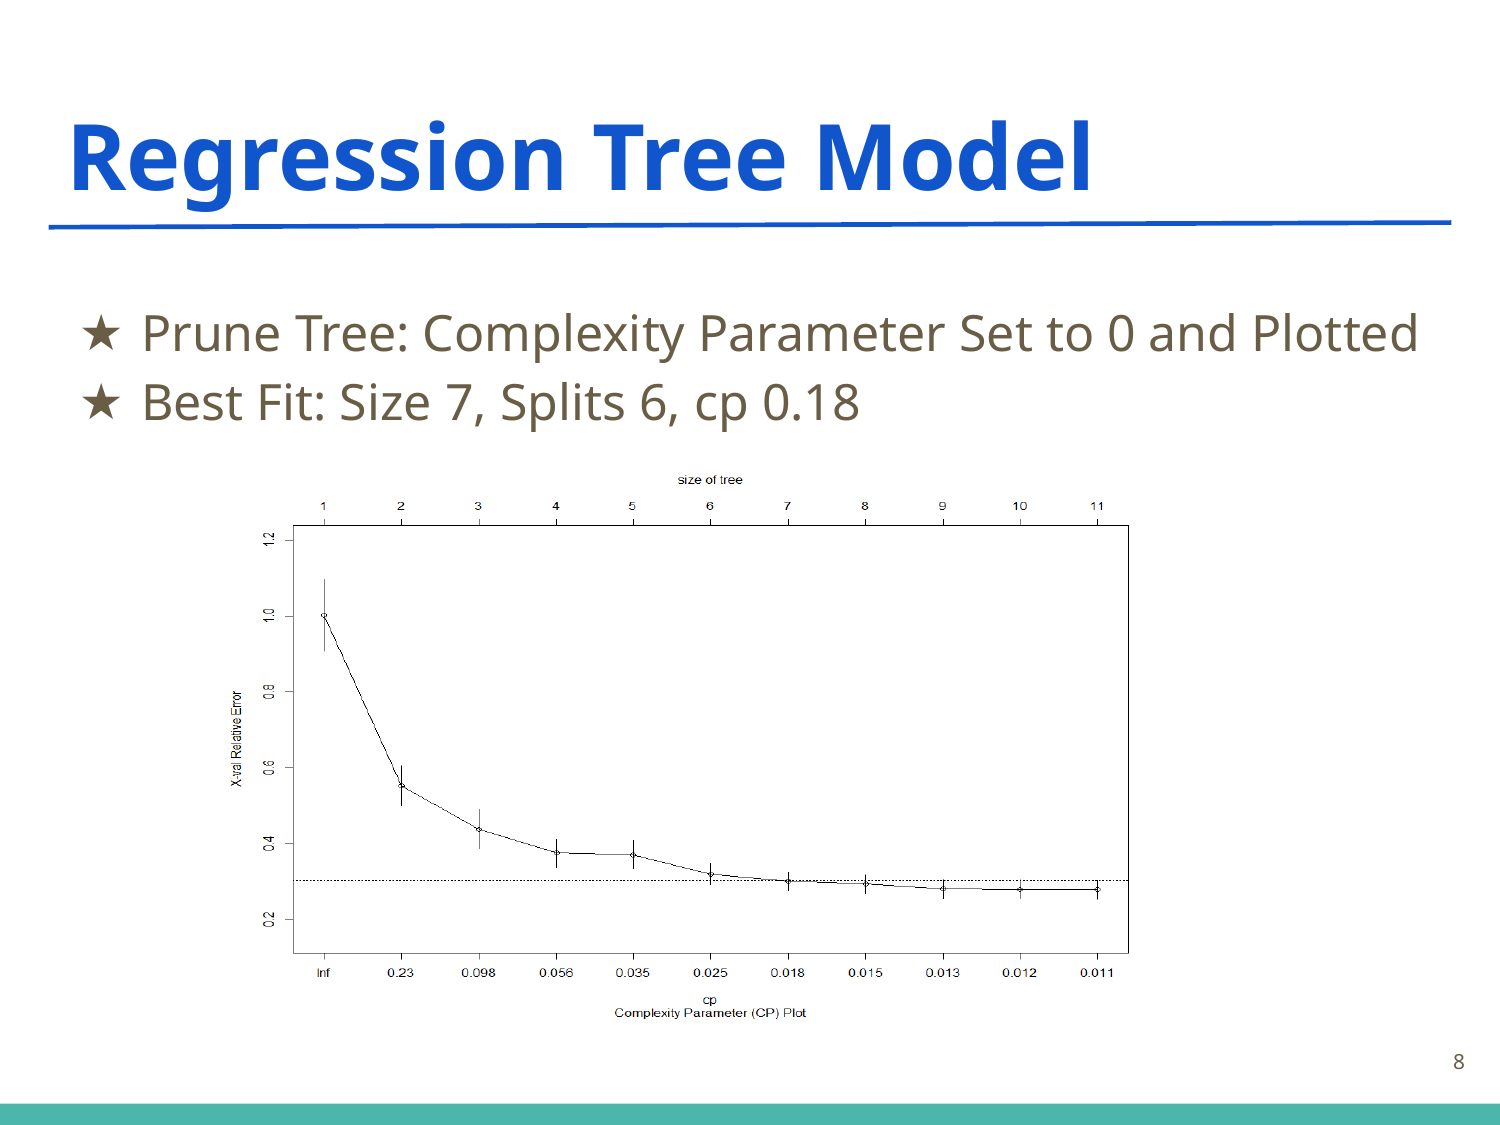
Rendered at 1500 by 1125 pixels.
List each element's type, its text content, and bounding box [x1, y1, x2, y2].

title Regression Tree Model [51, 83, 1449, 209]
picture [225, 471, 1164, 1021]
list Prune Tree: Complexity Parameter Set to 0 and Plotted Best Fit: Size 7, Splits 6, cp 0.18 [51, 276, 1449, 1000]
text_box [48, 222, 1452, 228]
slide_number 8 [1389, 1019, 1480, 1106]
